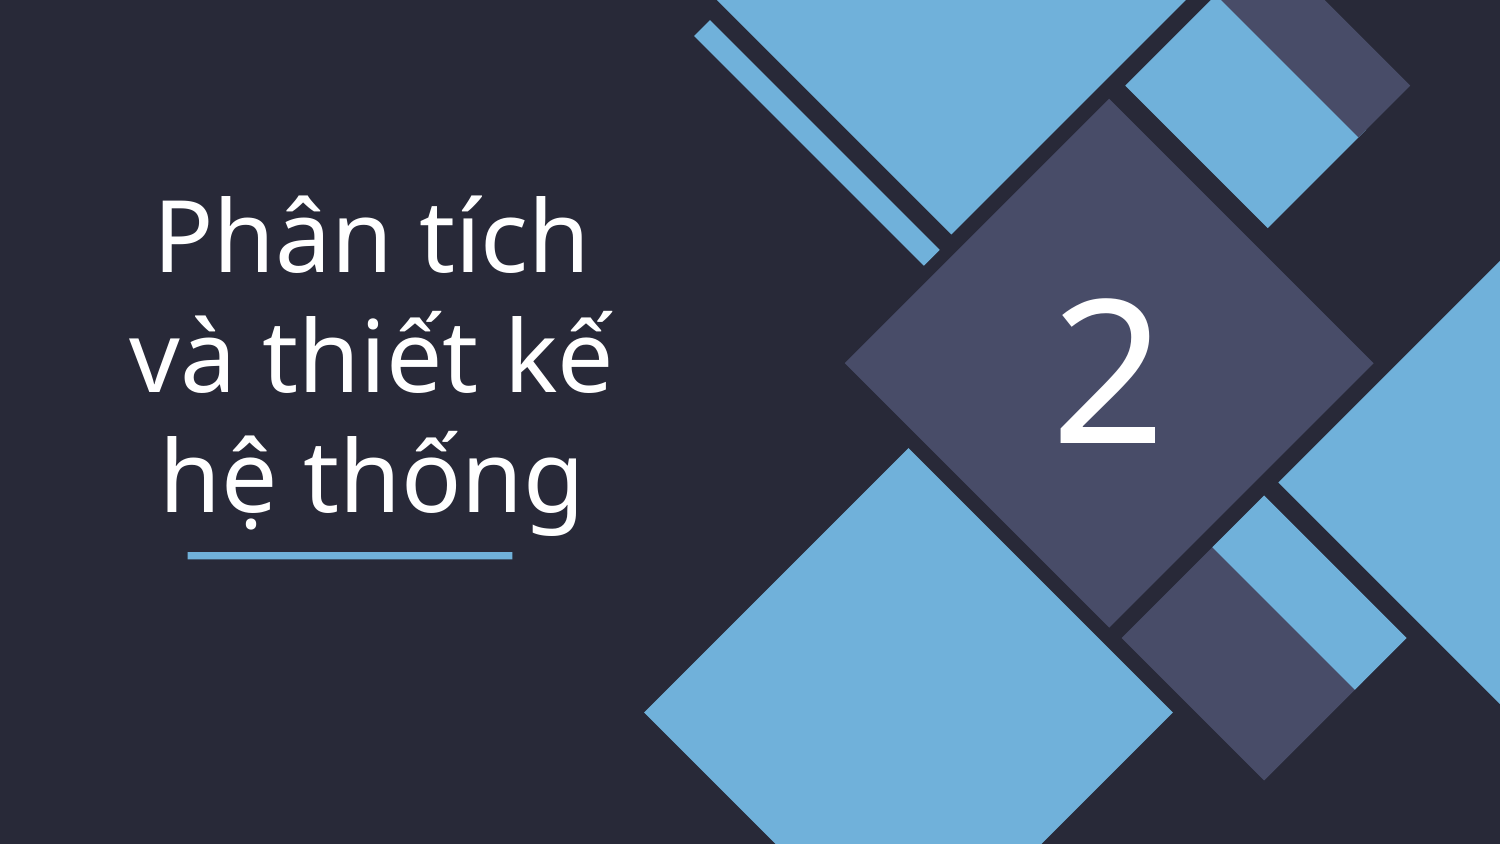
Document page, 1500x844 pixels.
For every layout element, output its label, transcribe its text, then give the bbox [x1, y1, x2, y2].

title 2 [931, 276, 1287, 450]
text_box [187, 552, 513, 560]
title Phân tích và thiết kế hệ thống [87, 291, 658, 414]
